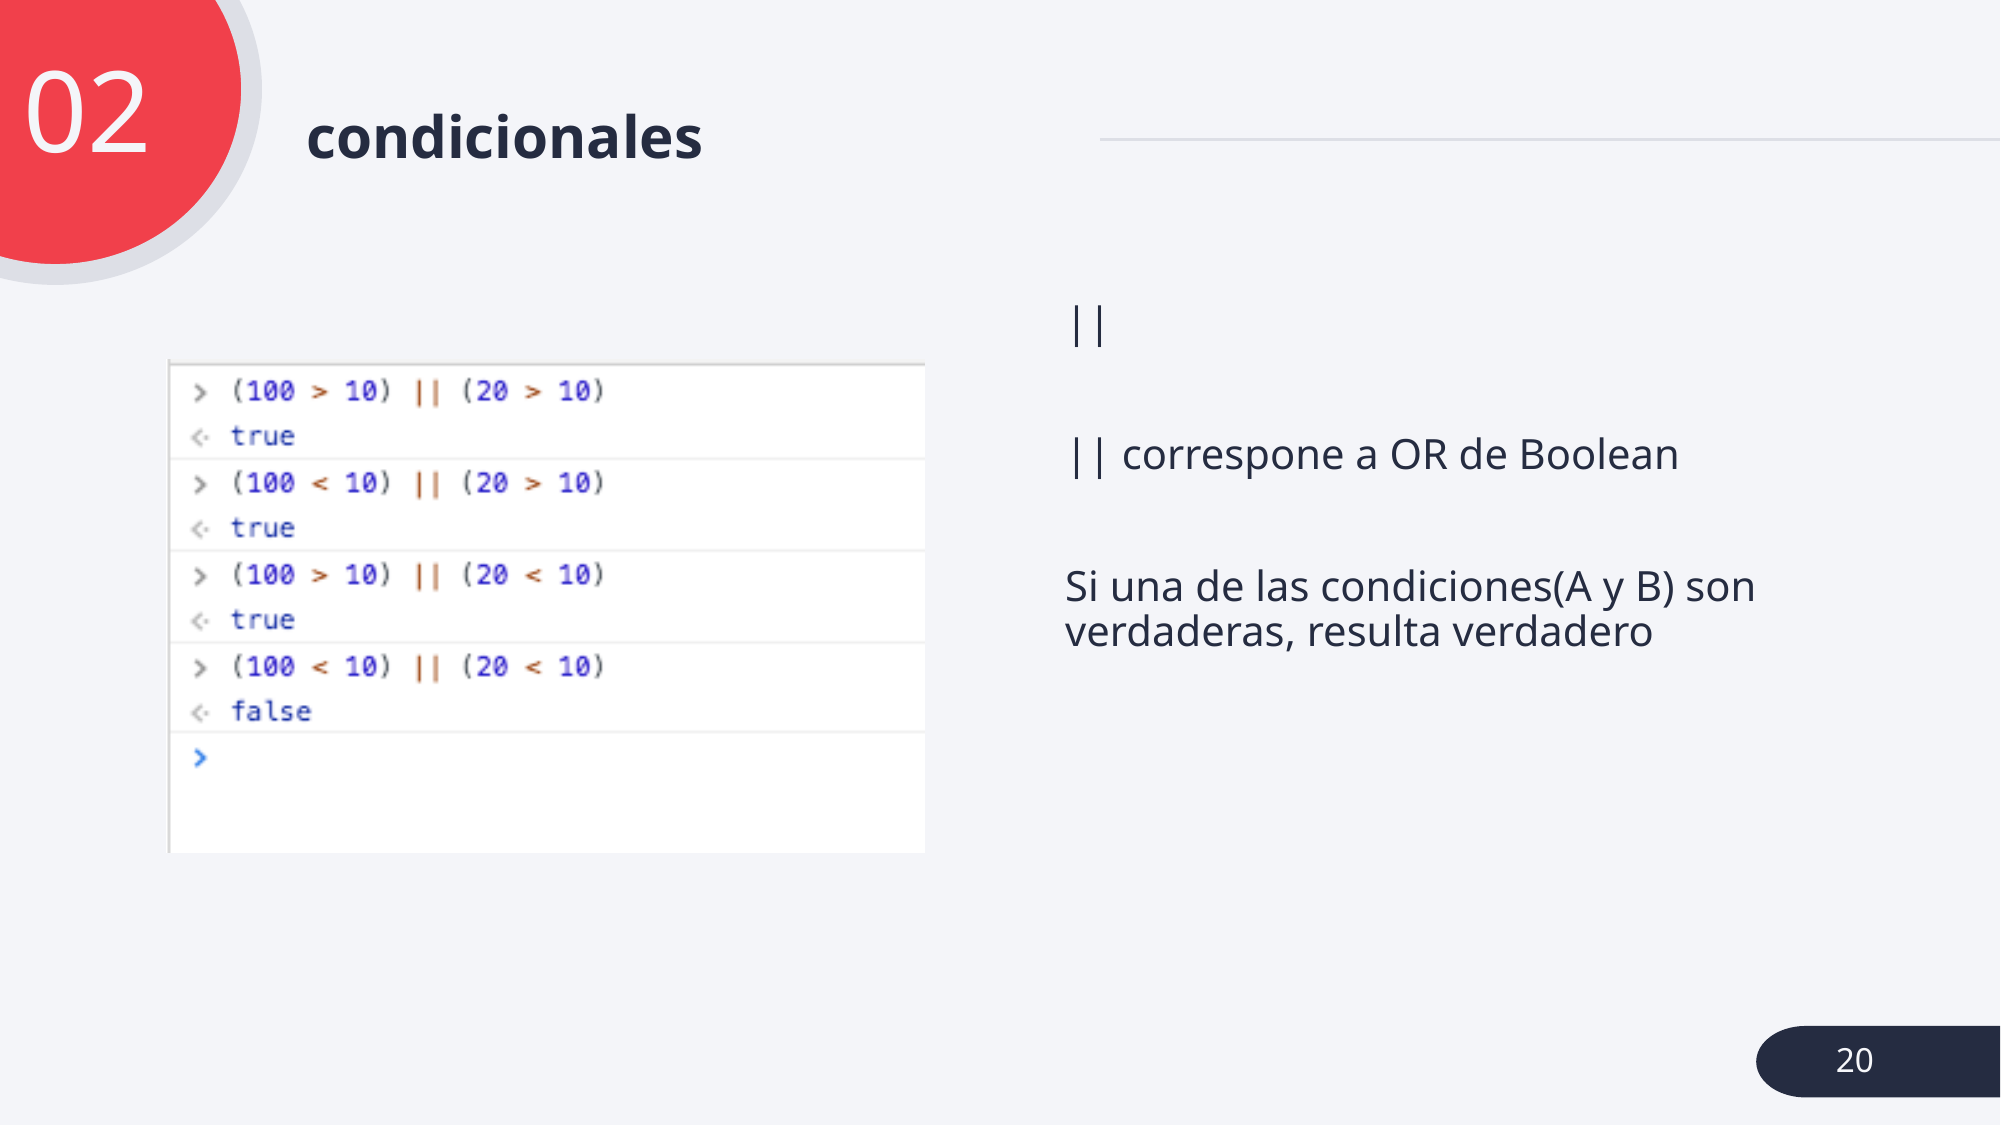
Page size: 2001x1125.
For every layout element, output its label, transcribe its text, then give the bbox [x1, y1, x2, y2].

slide_number 20 [1820, 1031, 1984, 1092]
title condicionales [290, 89, 1100, 191]
list || || correspone a OR de Boolean Si una de las condiciones(A y B) son verdaderas, resulta verdadero [1050, 293, 1903, 918]
list 02 [0, 47, 167, 186]
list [166, 359, 925, 853]
